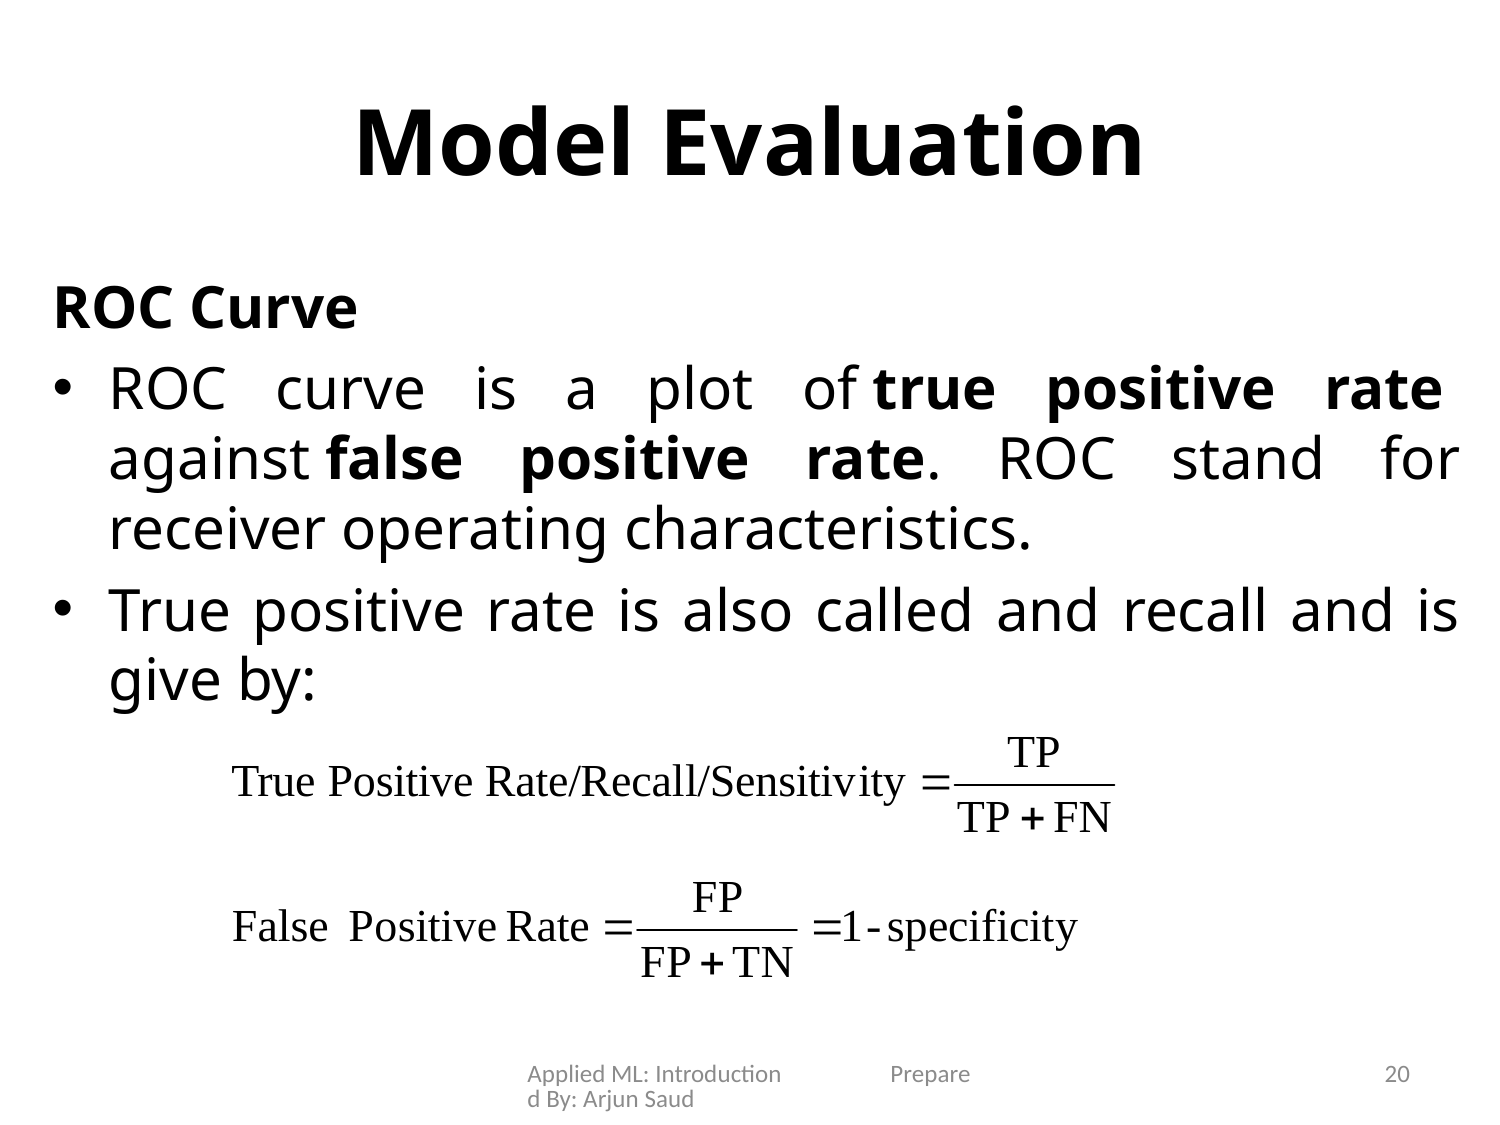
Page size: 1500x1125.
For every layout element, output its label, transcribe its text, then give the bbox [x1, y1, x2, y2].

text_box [224, 723, 1126, 843]
footer Applied ML: Introduction Prepared By: Arjun Saud [512, 1042, 988, 1103]
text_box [224, 868, 1088, 988]
title Model Evaluation [75, 45, 1425, 233]
slide_number 20 [1074, 1042, 1425, 1103]
list ROC Curve ROC curve is a plot of true positive rate against false positive rate. ROC stand for receiver operating characteristics. True positive rate is also called and recall and is give by: [37, 262, 1475, 1005]
